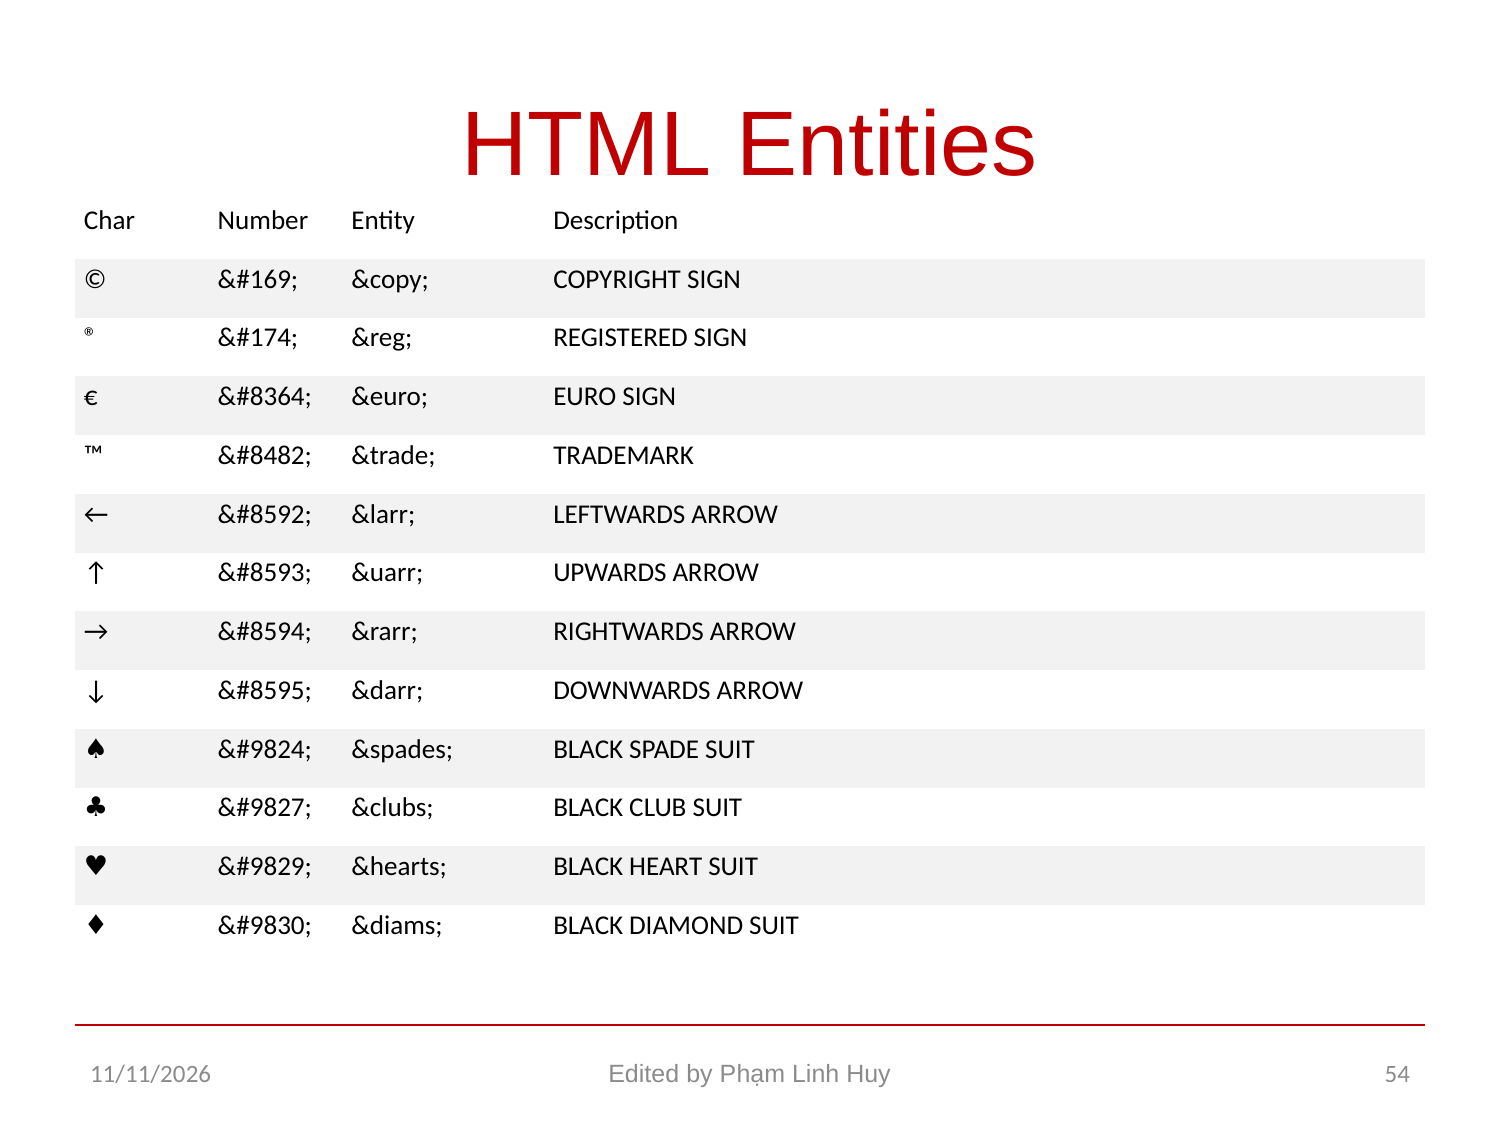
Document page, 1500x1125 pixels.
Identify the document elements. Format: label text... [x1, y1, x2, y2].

table_cell &#8592; [209, 494, 342, 553]
table_cell ♥ [75, 846, 209, 905]
table_cell LEFTWARDS ARROW [544, 494, 1425, 553]
table_cell TRADEMARK [544, 435, 1425, 494]
table_cell &uarr; [342, 553, 544, 611]
table_header Entity [342, 200, 544, 259]
table_cell ® [75, 318, 209, 376]
table_cell BLACK SPADE SUIT [544, 729, 1425, 788]
table_cell &#8364; [209, 376, 342, 435]
table_cell &reg; [342, 318, 544, 376]
table_cell ♠ [75, 729, 209, 788]
table_cell &spades; [342, 729, 544, 788]
table_cell ← [75, 494, 209, 553]
table_cell &#8482; [209, 435, 342, 494]
table_cell DOWNWARDS ARROW [544, 670, 1425, 729]
table_cell &#8593; [209, 553, 342, 611]
table_cell BLACK HEART SUIT [544, 846, 1425, 905]
title HTML Entities [75, 45, 1425, 200]
table_cell UPWARDS ARROW [544, 553, 1425, 611]
table_cell ♣ [75, 788, 209, 846]
table_cell &#169; [209, 259, 342, 318]
footer Edited by Phạm Linh Huy [512, 1042, 988, 1103]
table_cell ♦ [75, 905, 209, 964]
table_cell &#9824; [209, 729, 342, 788]
table_cell BLACK DIAMOND SUIT [544, 905, 1425, 964]
table_cell &hearts; [342, 846, 544, 905]
table_cell &rarr; [342, 611, 544, 670]
table_cell REGISTERED SIGN [544, 318, 1425, 376]
table_cell © [75, 259, 209, 318]
table_cell COPYRIGHT SIGN [544, 259, 1425, 318]
table_cell &copy; [342, 259, 544, 318]
table_header Description [544, 200, 1425, 259]
table_cell → [75, 611, 209, 670]
table_cell &#8595; [209, 670, 342, 729]
table_cell ↓ [75, 670, 209, 729]
table_cell &euro; [342, 376, 544, 435]
table_cell RIGHTWARDS ARROW [544, 611, 1425, 670]
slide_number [75, 1042, 425, 1103]
table_cell ↑ [75, 553, 209, 611]
table_cell EURO SIGN [544, 376, 1425, 435]
table_cell ™ [75, 435, 209, 494]
table_cell &diams; [342, 905, 544, 964]
table_cell BLACK CLUB SUIT [544, 788, 1425, 846]
table_cell &larr; [342, 494, 544, 553]
table_cell &#9830; [209, 905, 342, 964]
table_header Number [209, 200, 342, 259]
slide_number 54 [1074, 1042, 1425, 1103]
table_cell € [75, 376, 209, 435]
table_cell &clubs; [342, 788, 544, 846]
table_cell &trade; [342, 435, 544, 494]
table_cell &#9827; [209, 788, 342, 846]
table_cell &#174; [209, 318, 342, 376]
table_cell &#8594; [209, 611, 342, 670]
table_cell &darr; [342, 670, 544, 729]
table_header Char [75, 200, 209, 259]
table_cell &#9829; [209, 846, 342, 905]
